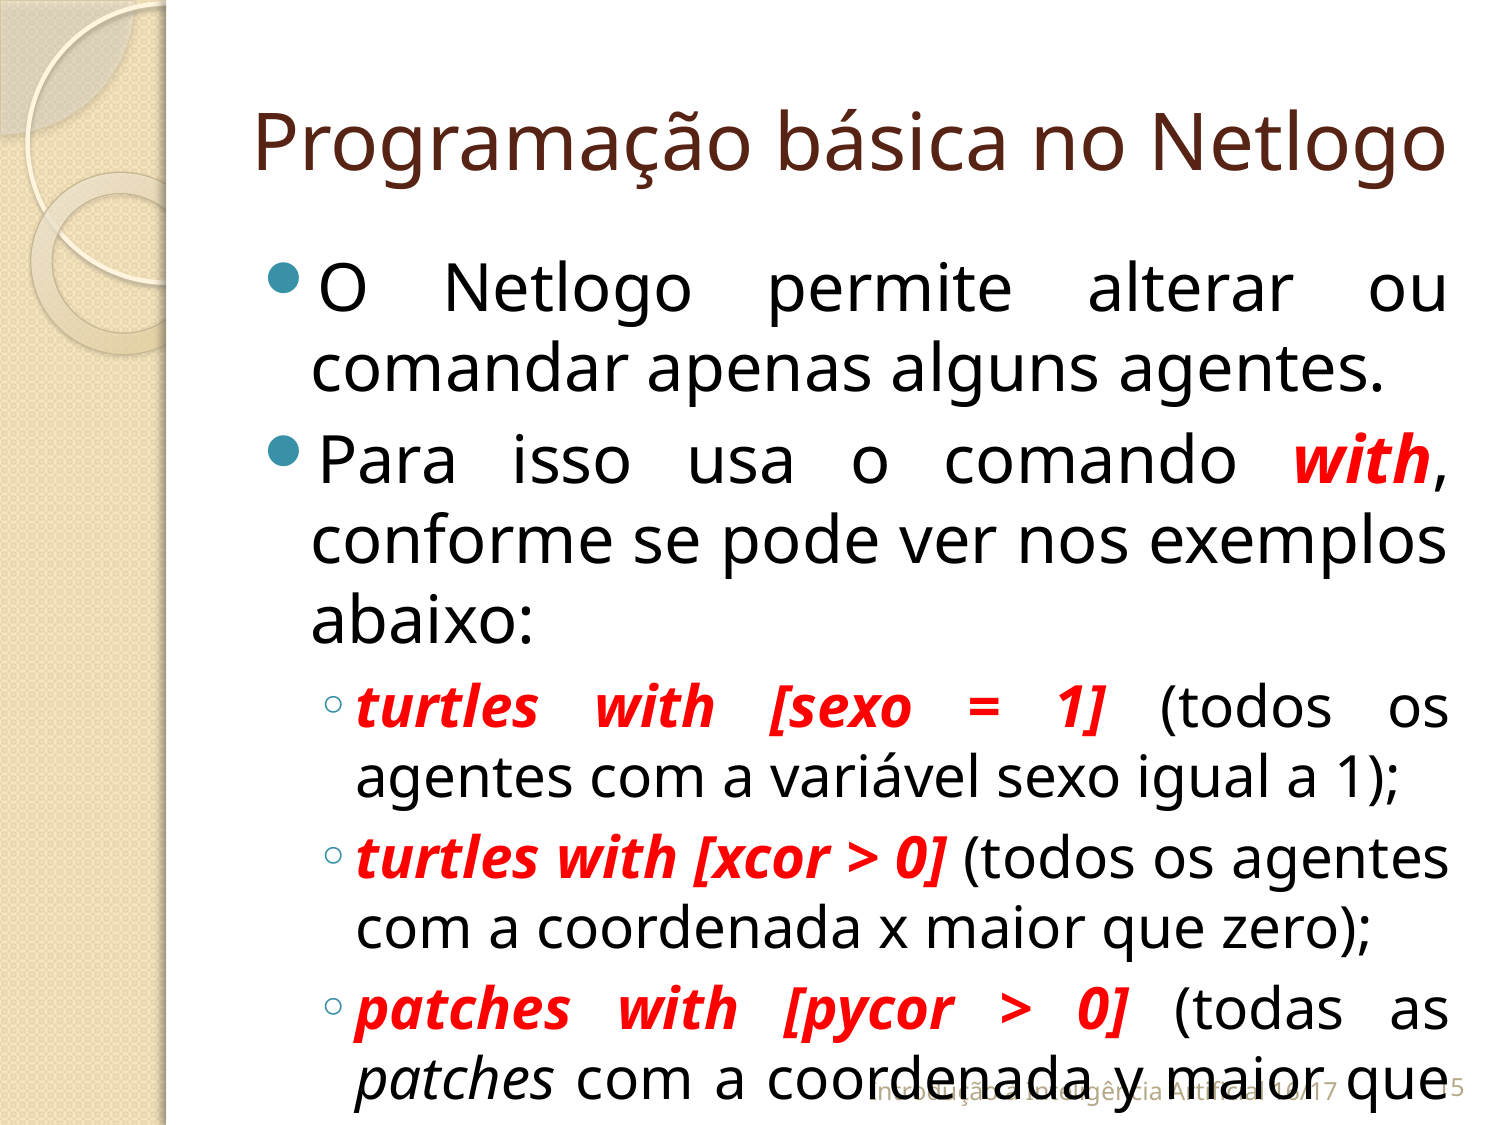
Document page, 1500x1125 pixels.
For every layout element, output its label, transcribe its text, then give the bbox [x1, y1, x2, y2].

list O Netlogo permite alterar ou comandar apenas alguns agentes. Para isso usa o comando with, conforme se pode ver nos exemplos abaixo: turtles with [sexo = 1] (todos os agentes com a variável sexo igual a 1); turtles with [xcor > 0] (todos os agentes com a coordenada x maior que zero); patches with [pycor > 0] (todas as patches com a coordenada y maior que zero). [235, 237, 1466, 1025]
title Programação básica no Netlogo [235, 45, 1466, 233]
footer Introdução à Inteligência Artificial 16/17 [853, 1034, 1413, 1113]
slide_number 14 [1413, 1034, 1488, 1113]
